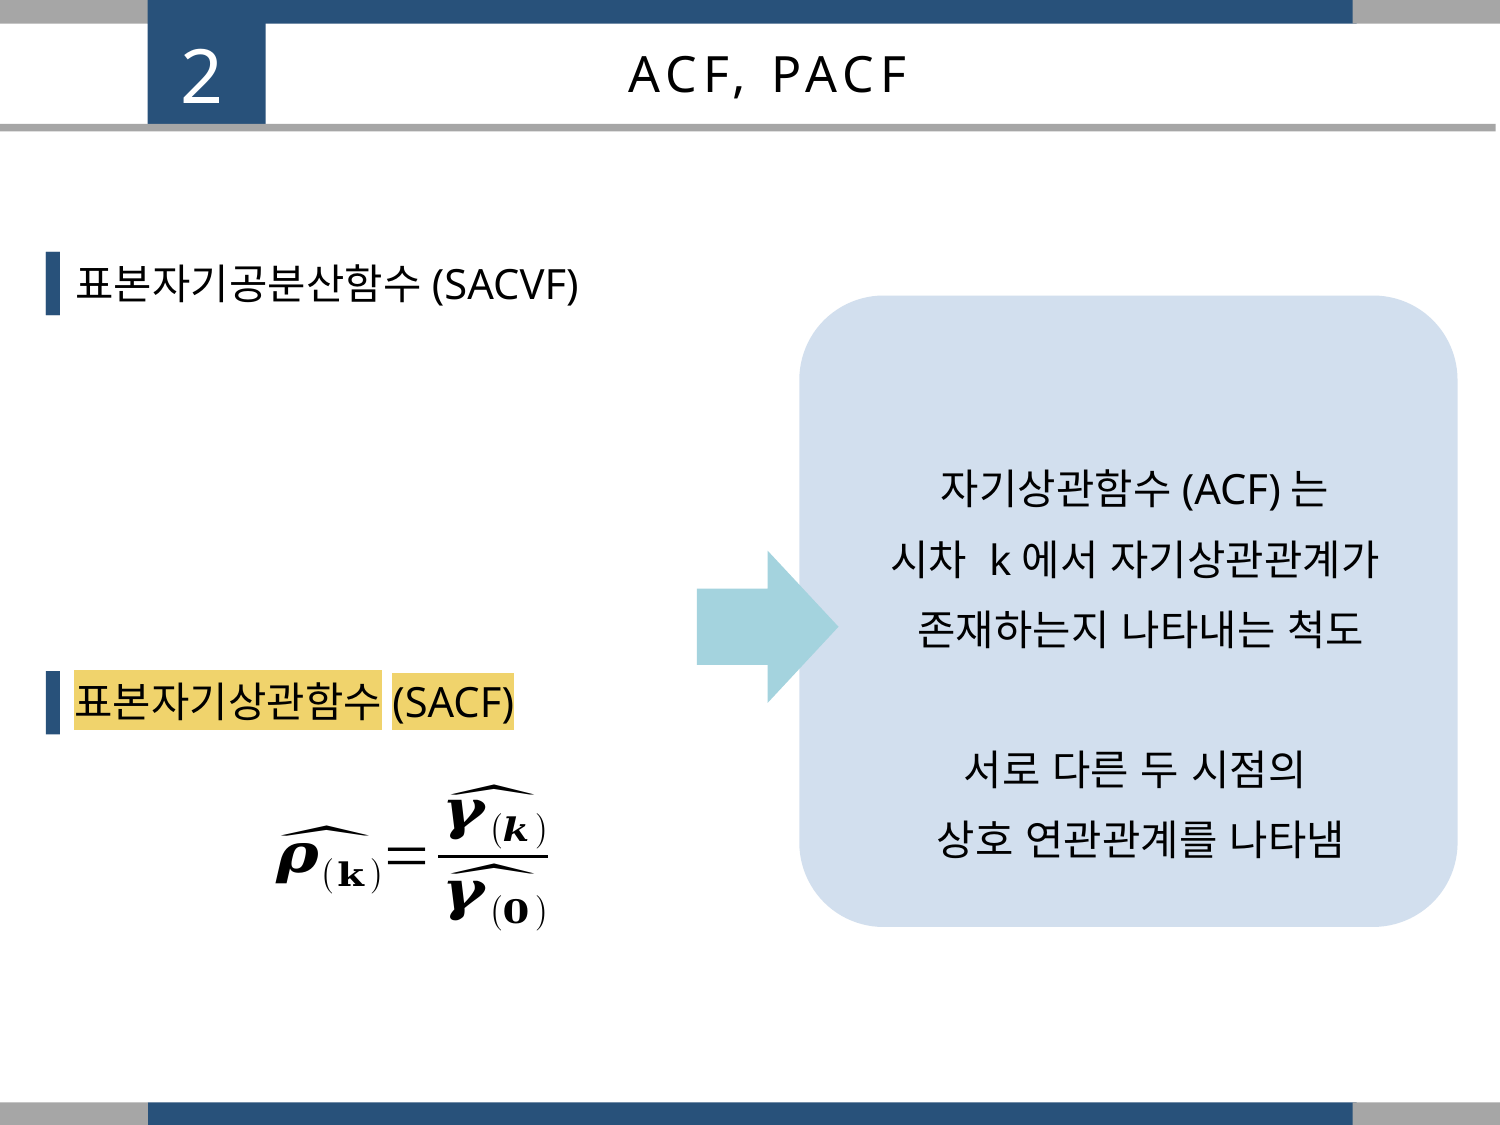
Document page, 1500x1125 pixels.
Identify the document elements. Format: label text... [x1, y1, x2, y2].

text_box 표본자기상관함수(SACF) [59, 668, 529, 734]
text_box [44, 669, 62, 736]
text_box [694, 548, 841, 705]
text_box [45, 250, 587, 317]
text_box [799, 295, 1458, 927]
text_box [145, 0, 268, 122]
text_box 2 [136, 21, 267, 127]
text_box ACF, PACF [454, 34, 1081, 110]
text_box [0, 122, 1498, 133]
